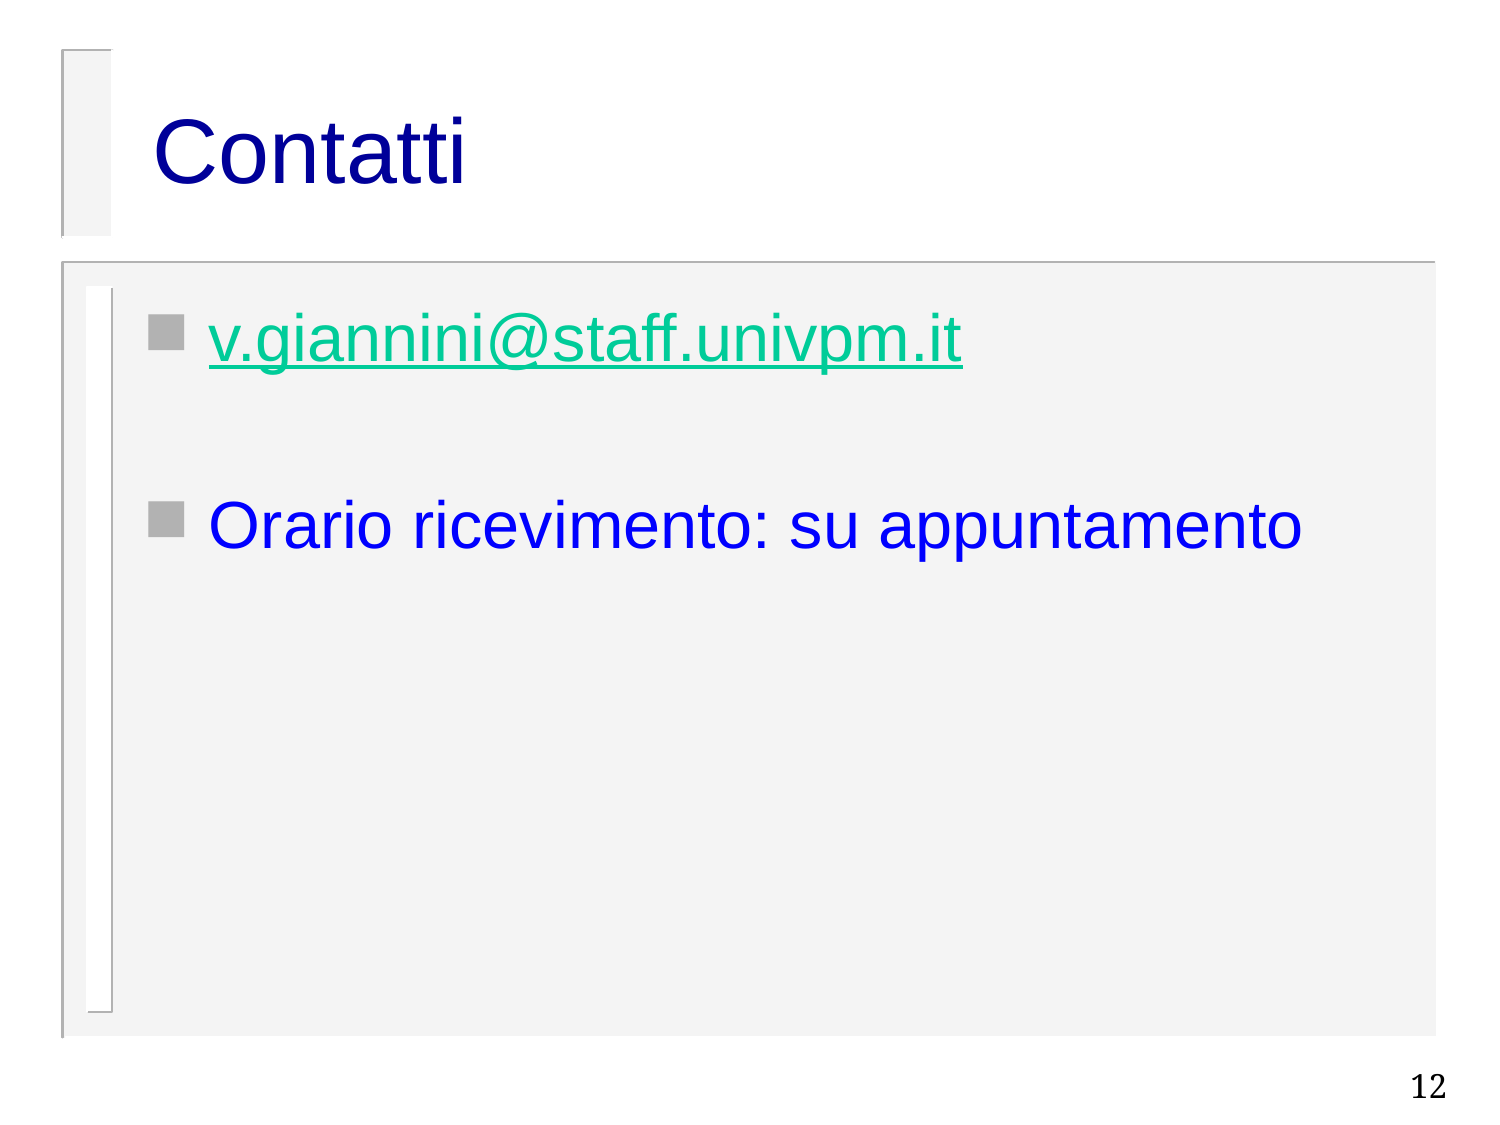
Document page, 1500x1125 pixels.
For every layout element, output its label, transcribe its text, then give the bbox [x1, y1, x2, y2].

title Contatti [137, 56, 1413, 238]
list v.giannini@staff.univpm.it Orario ricevimento: su appuntamento [137, 287, 1413, 963]
